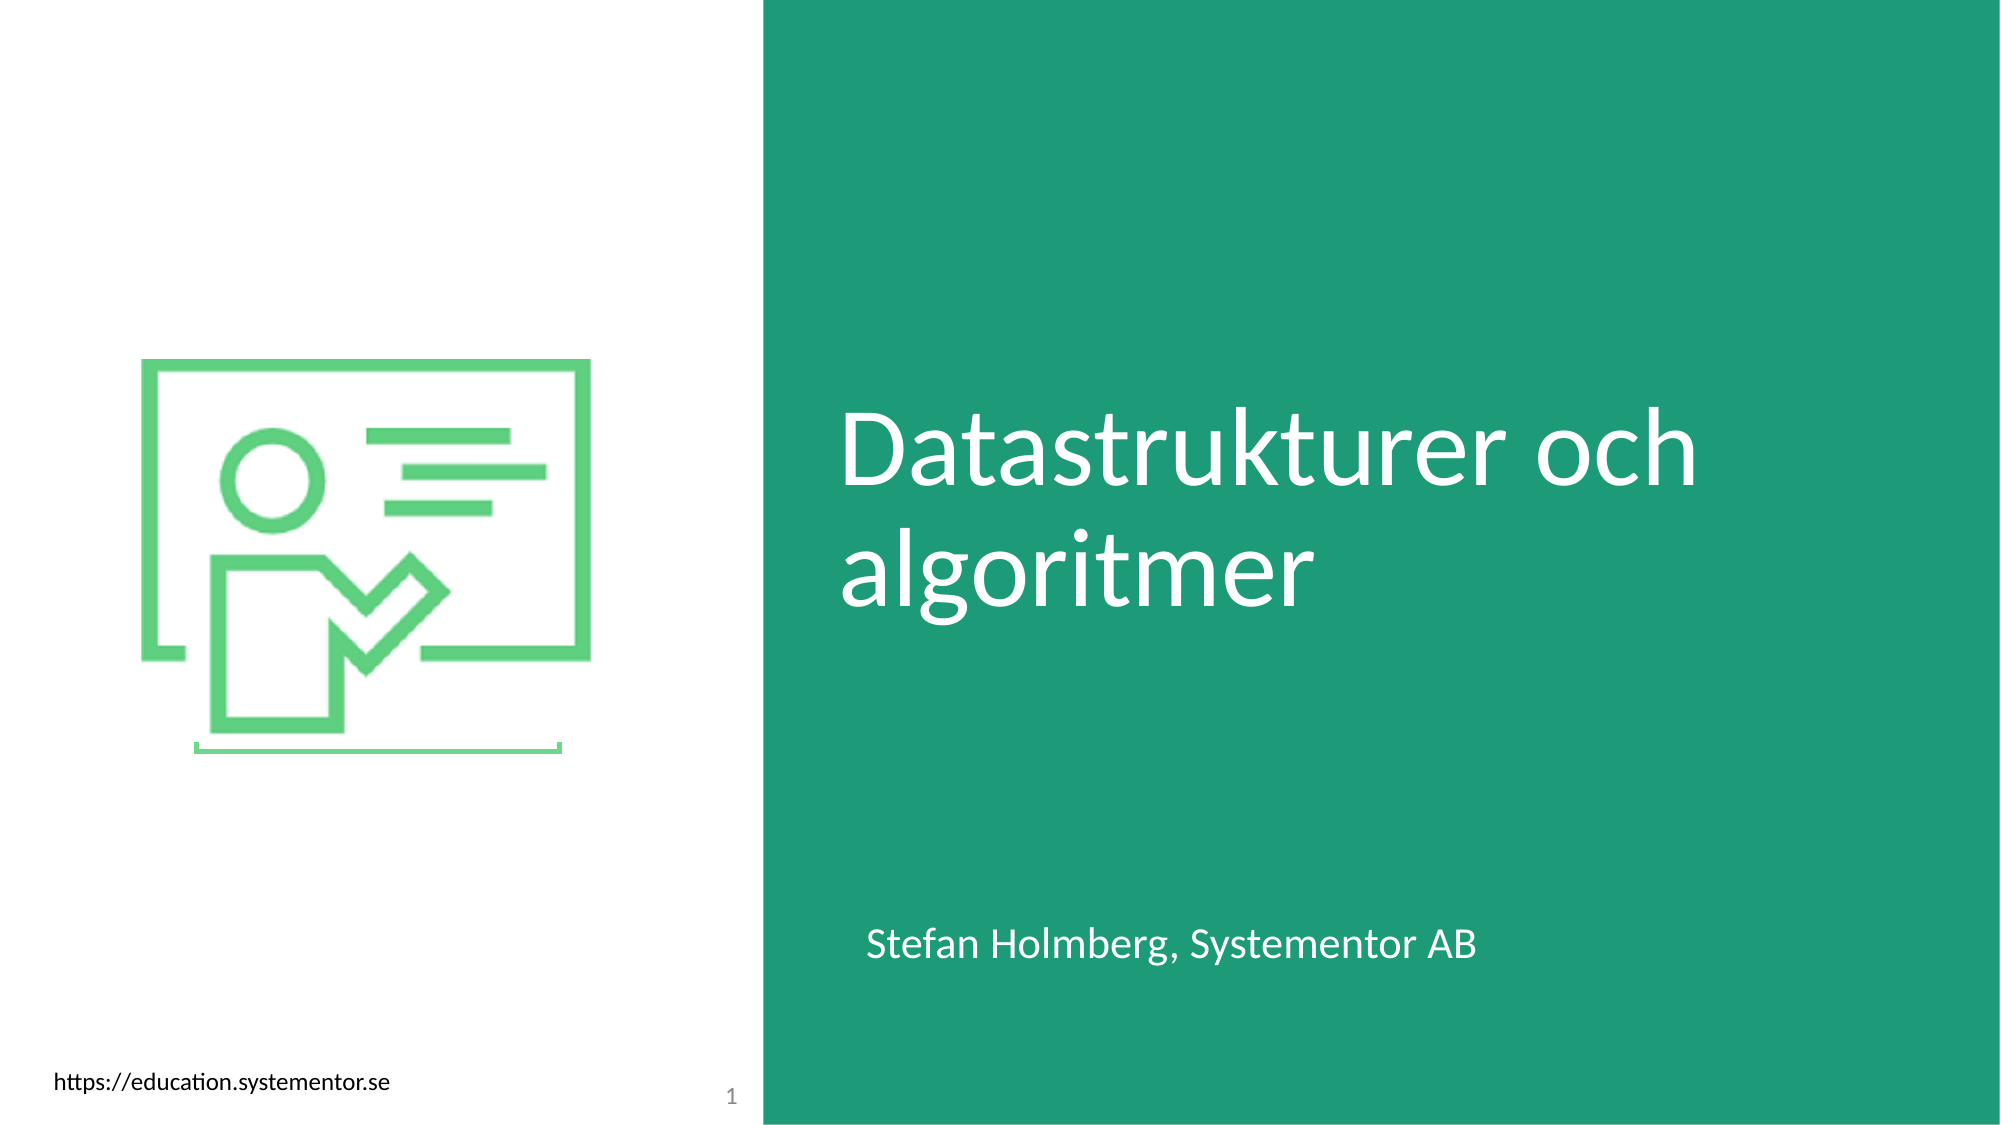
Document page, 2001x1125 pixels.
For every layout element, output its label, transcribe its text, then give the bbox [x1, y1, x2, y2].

text_box [763, 0, 2000, 1125]
text_box Datastrukturer och algoritmer [823, 201, 1940, 639]
picture [140, 359, 592, 742]
text_box <nummer> [303, 1065, 753, 1125]
text_box Stefan Holmberg, Systementor AB [851, 673, 1877, 979]
